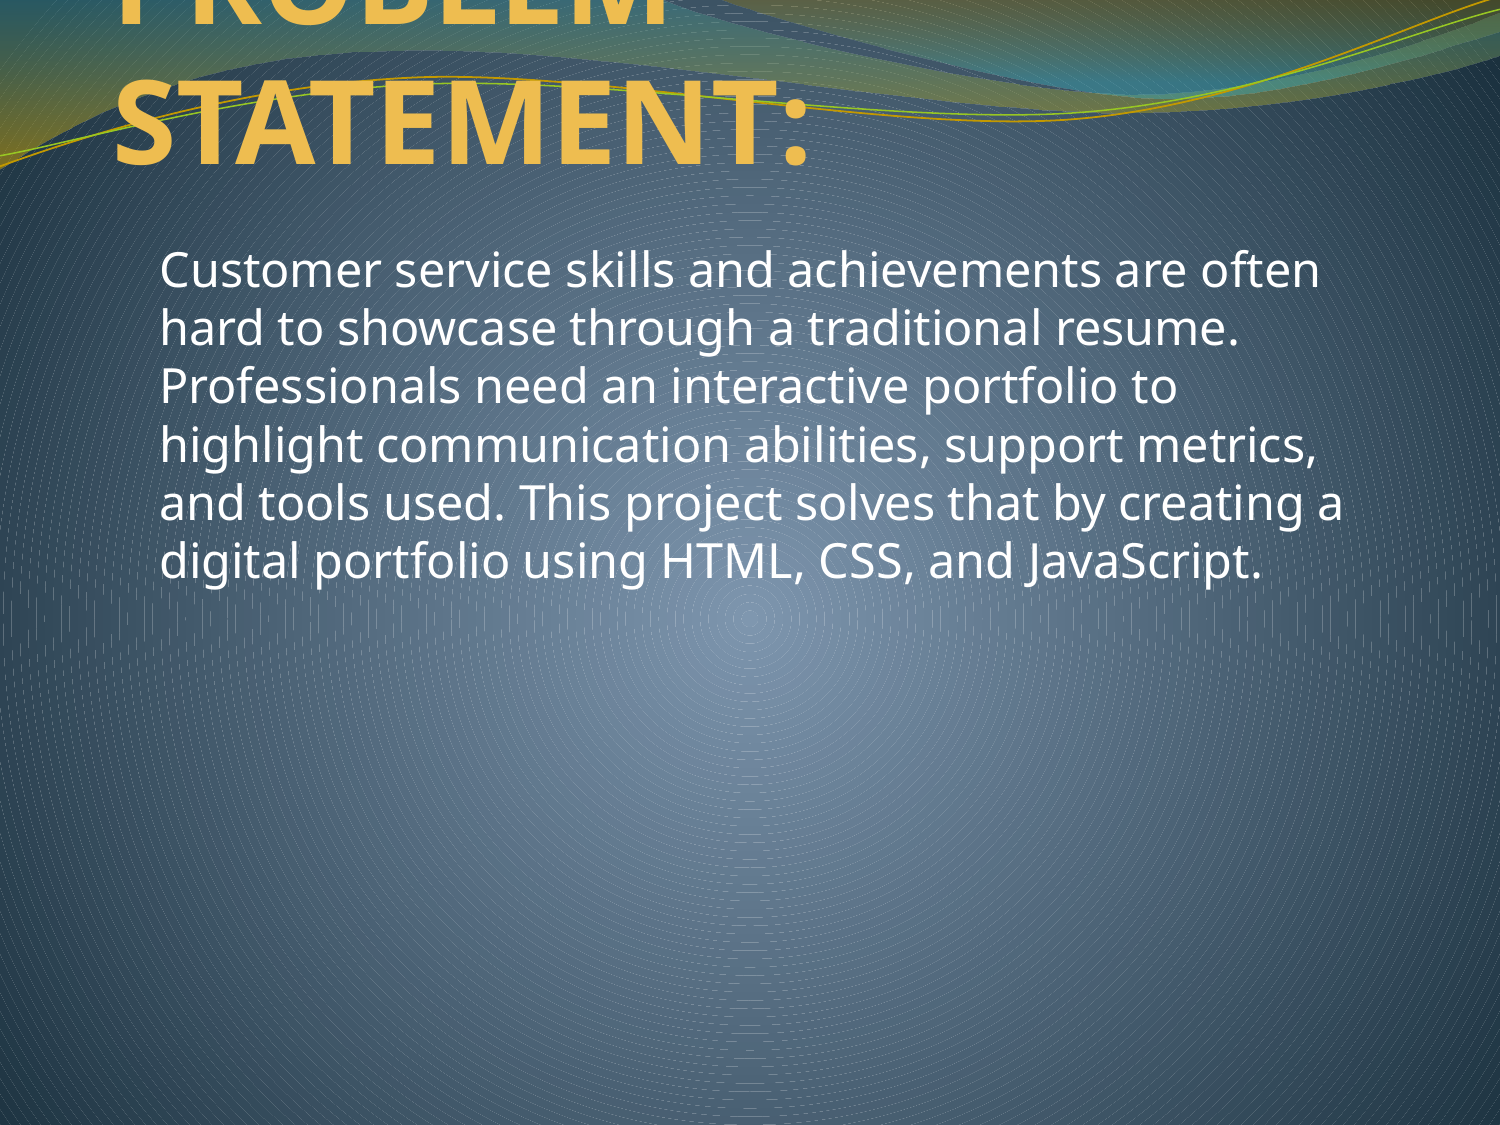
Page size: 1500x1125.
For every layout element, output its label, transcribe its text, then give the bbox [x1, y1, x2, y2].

subtitle Customer service skills and achievements are often hard to showcase through a traditional resume. Professionals need an interactive portfolio to highlight communication abilities, support metrics, and tools used. This project solves that by creating a digital portfolio using HTML, CSS, and JavaScript. [159, 231, 1364, 646]
title PROBLEM STATEMENT: [112, 42, 1388, 188]
